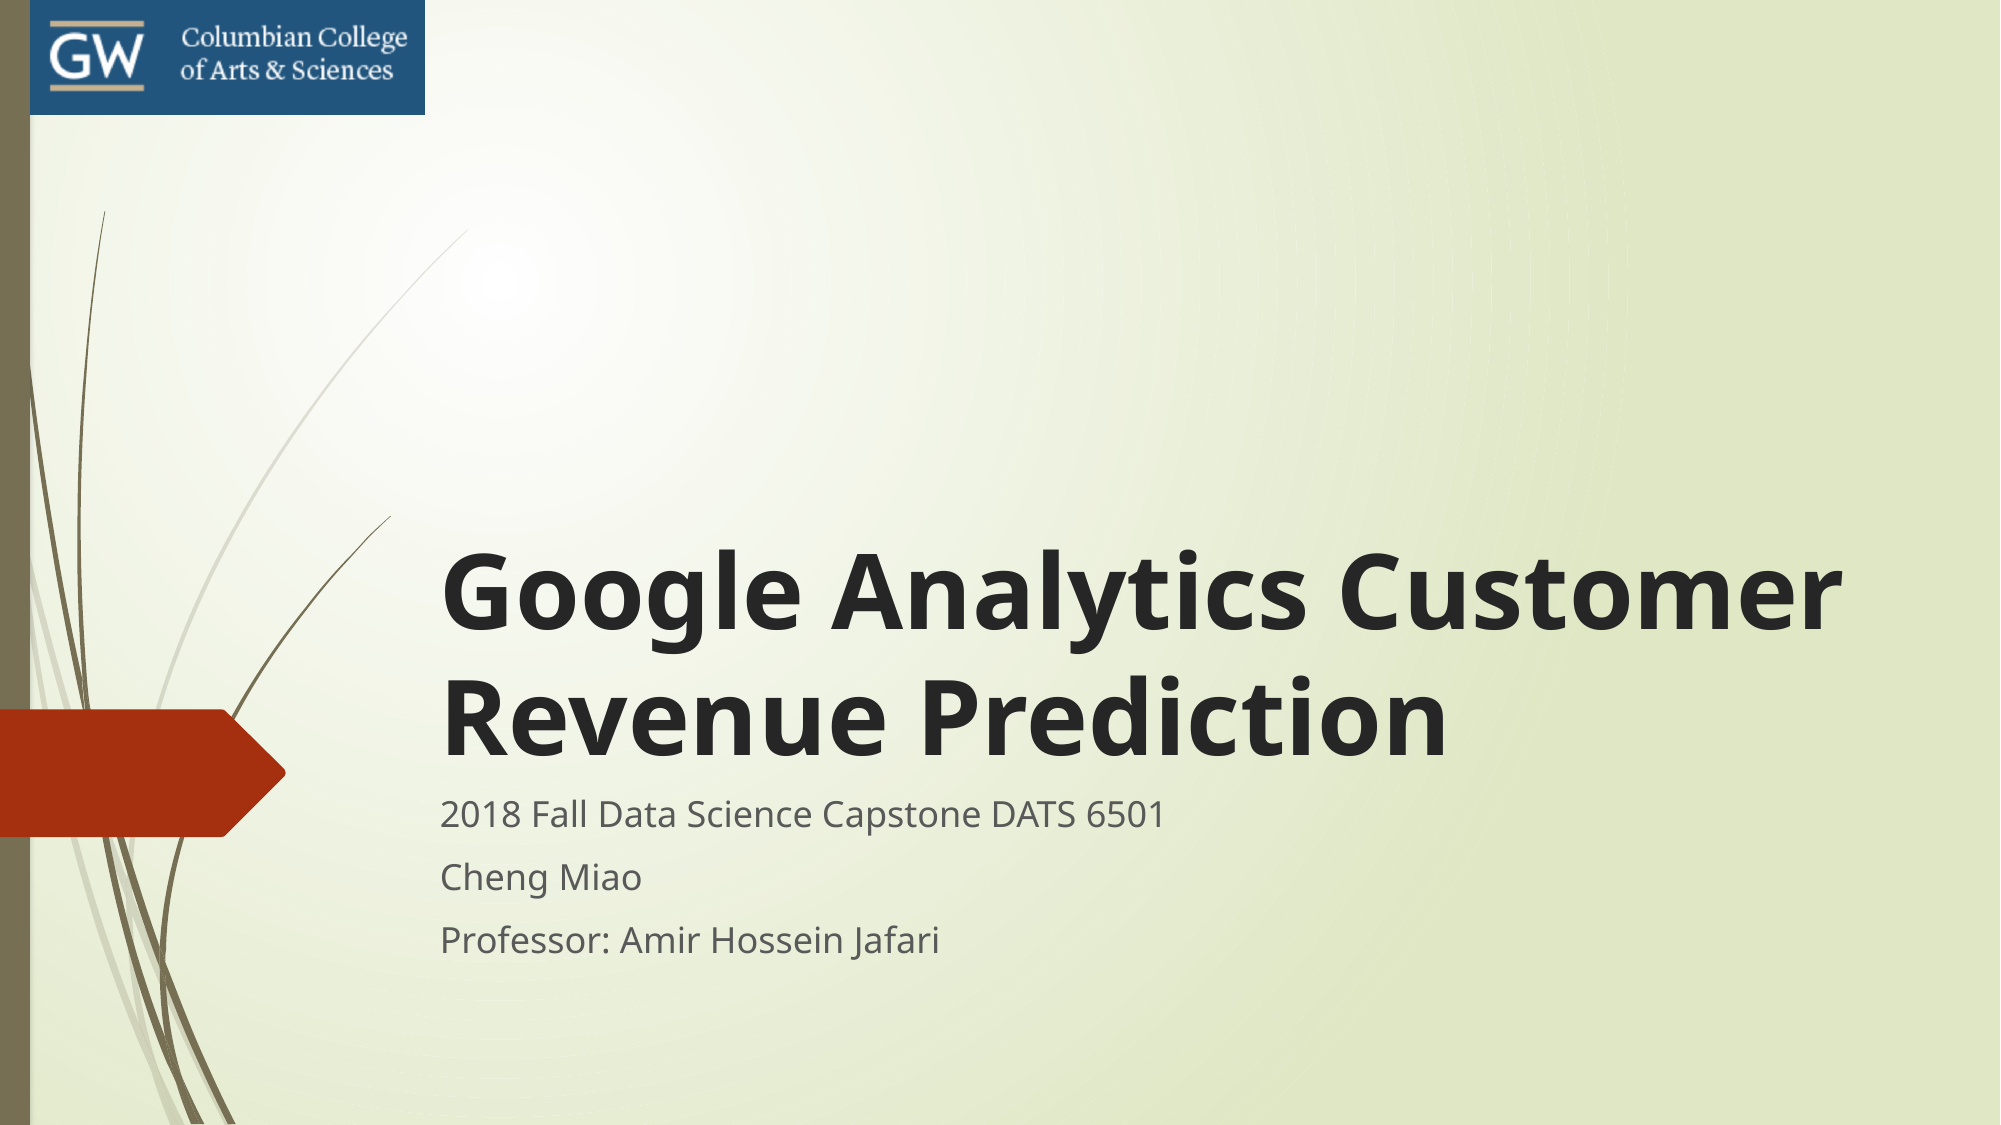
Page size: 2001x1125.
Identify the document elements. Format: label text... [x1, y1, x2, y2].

subtitle 2018 Fall Data Science Capstone DATS 6501 Cheng Miao Professor: Amir Hossein Jafari [424, 783, 1888, 969]
title Google Analytics Customer Revenue Prediction [424, 412, 1888, 783]
picture [29, 0, 425, 116]
